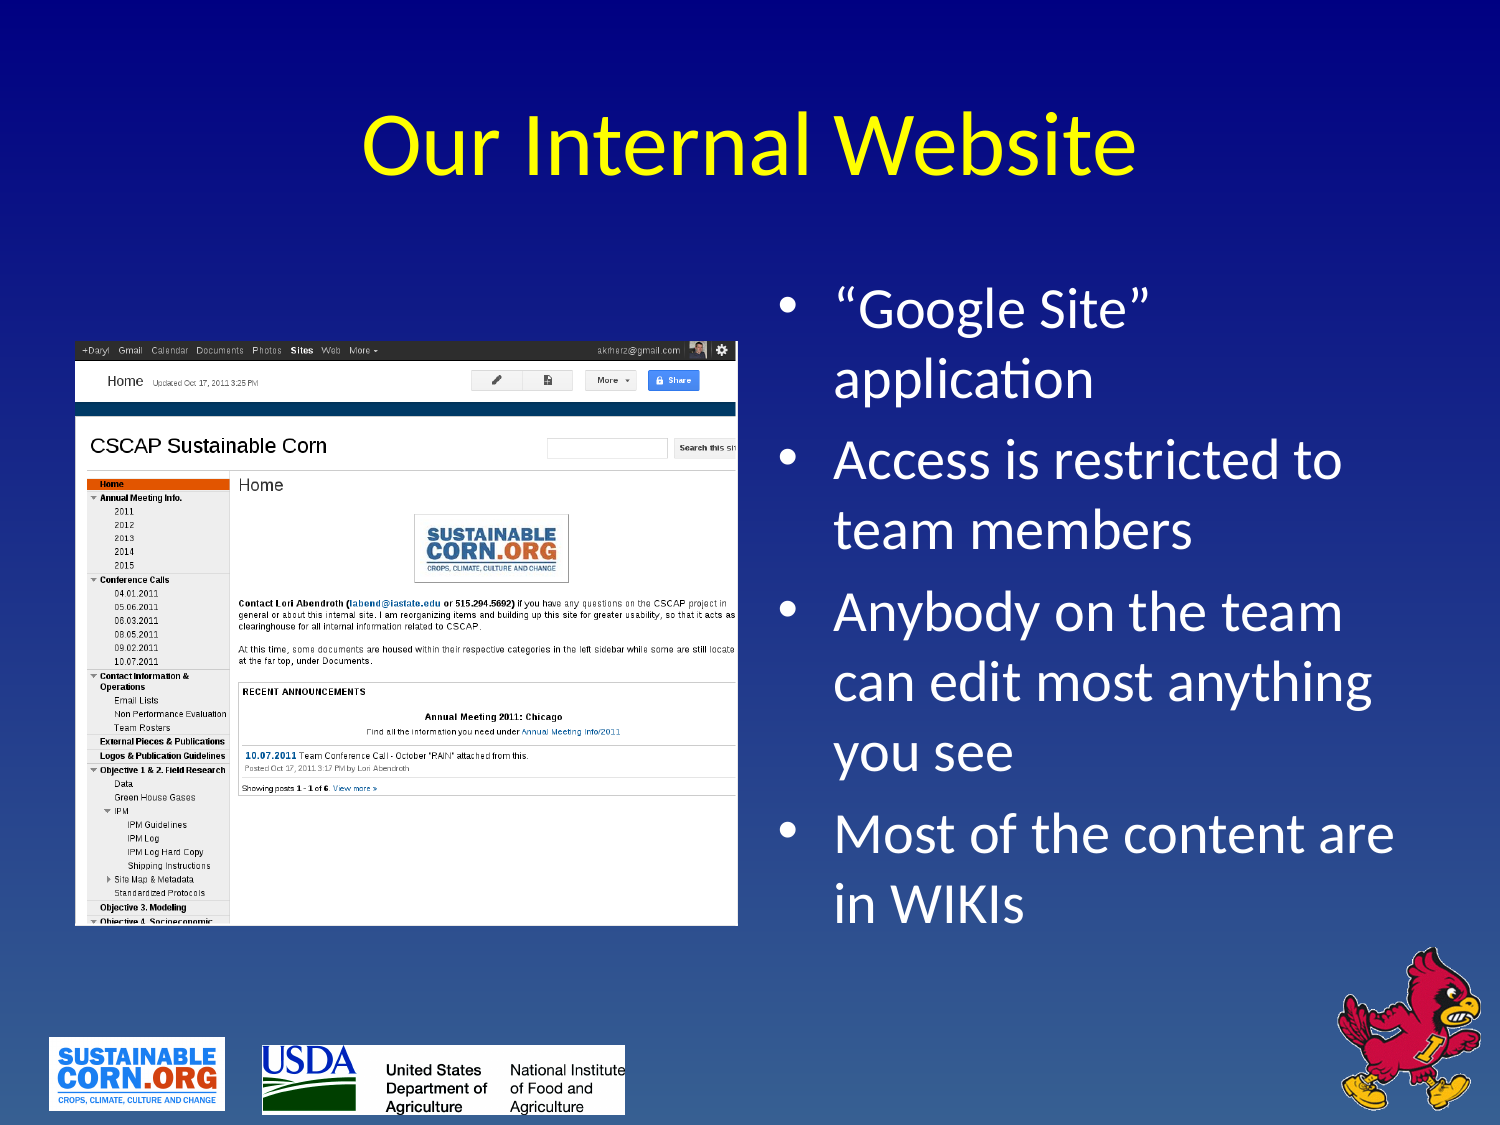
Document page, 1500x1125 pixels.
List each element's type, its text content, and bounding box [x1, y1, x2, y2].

title Our Internal Website [75, 45, 1425, 233]
list “Google Site” application Access is restricted to team members Anybody on the team can edit most anything you see Most of the content are in WIKIs [762, 262, 1425, 1005]
picture [49, 1037, 225, 1111]
picture [1337, 947, 1481, 1111]
picture [262, 1045, 625, 1115]
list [74, 341, 738, 926]
